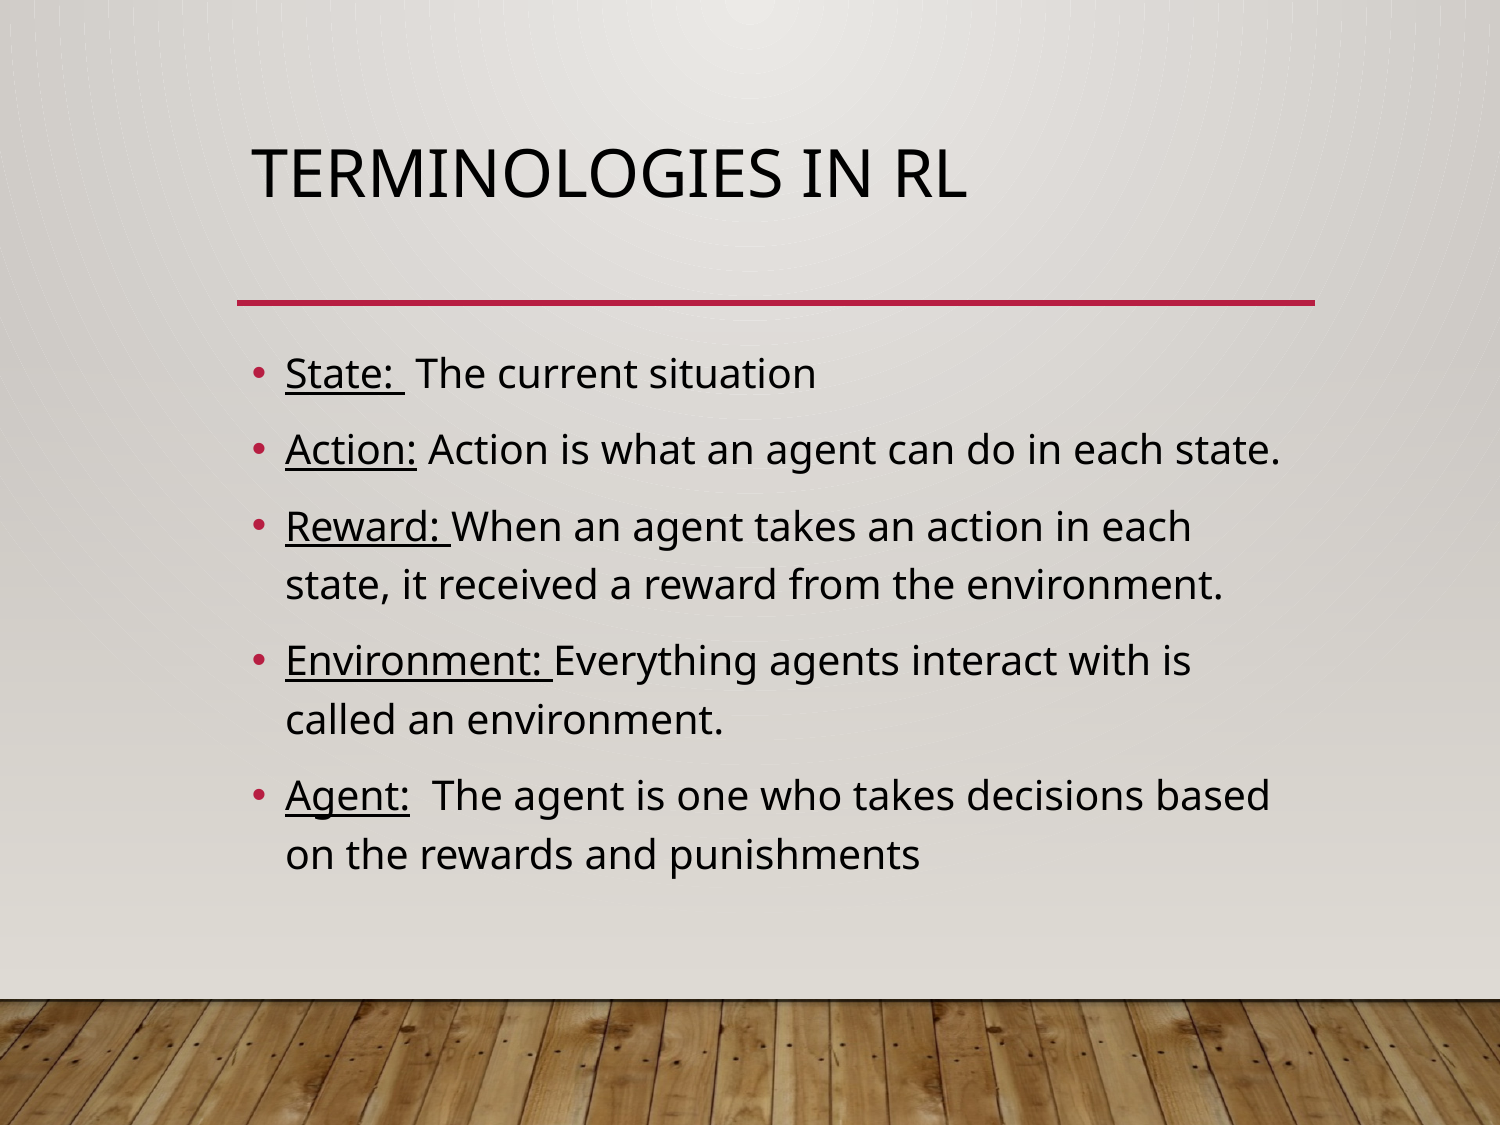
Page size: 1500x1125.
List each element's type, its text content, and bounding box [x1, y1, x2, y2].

title Terminologies in RL [236, 131, 1315, 305]
picture [0, 999, 1500, 1125]
list State: The current situation Action: Action is what an agent can do in each state. Reward: When an agent takes an action in each state, it received a reward from the environment. Environment: Everything agents interact with is called an environment. Agent: The agent is one who takes decisions based on the rewards and punishments [236, 330, 1315, 897]
